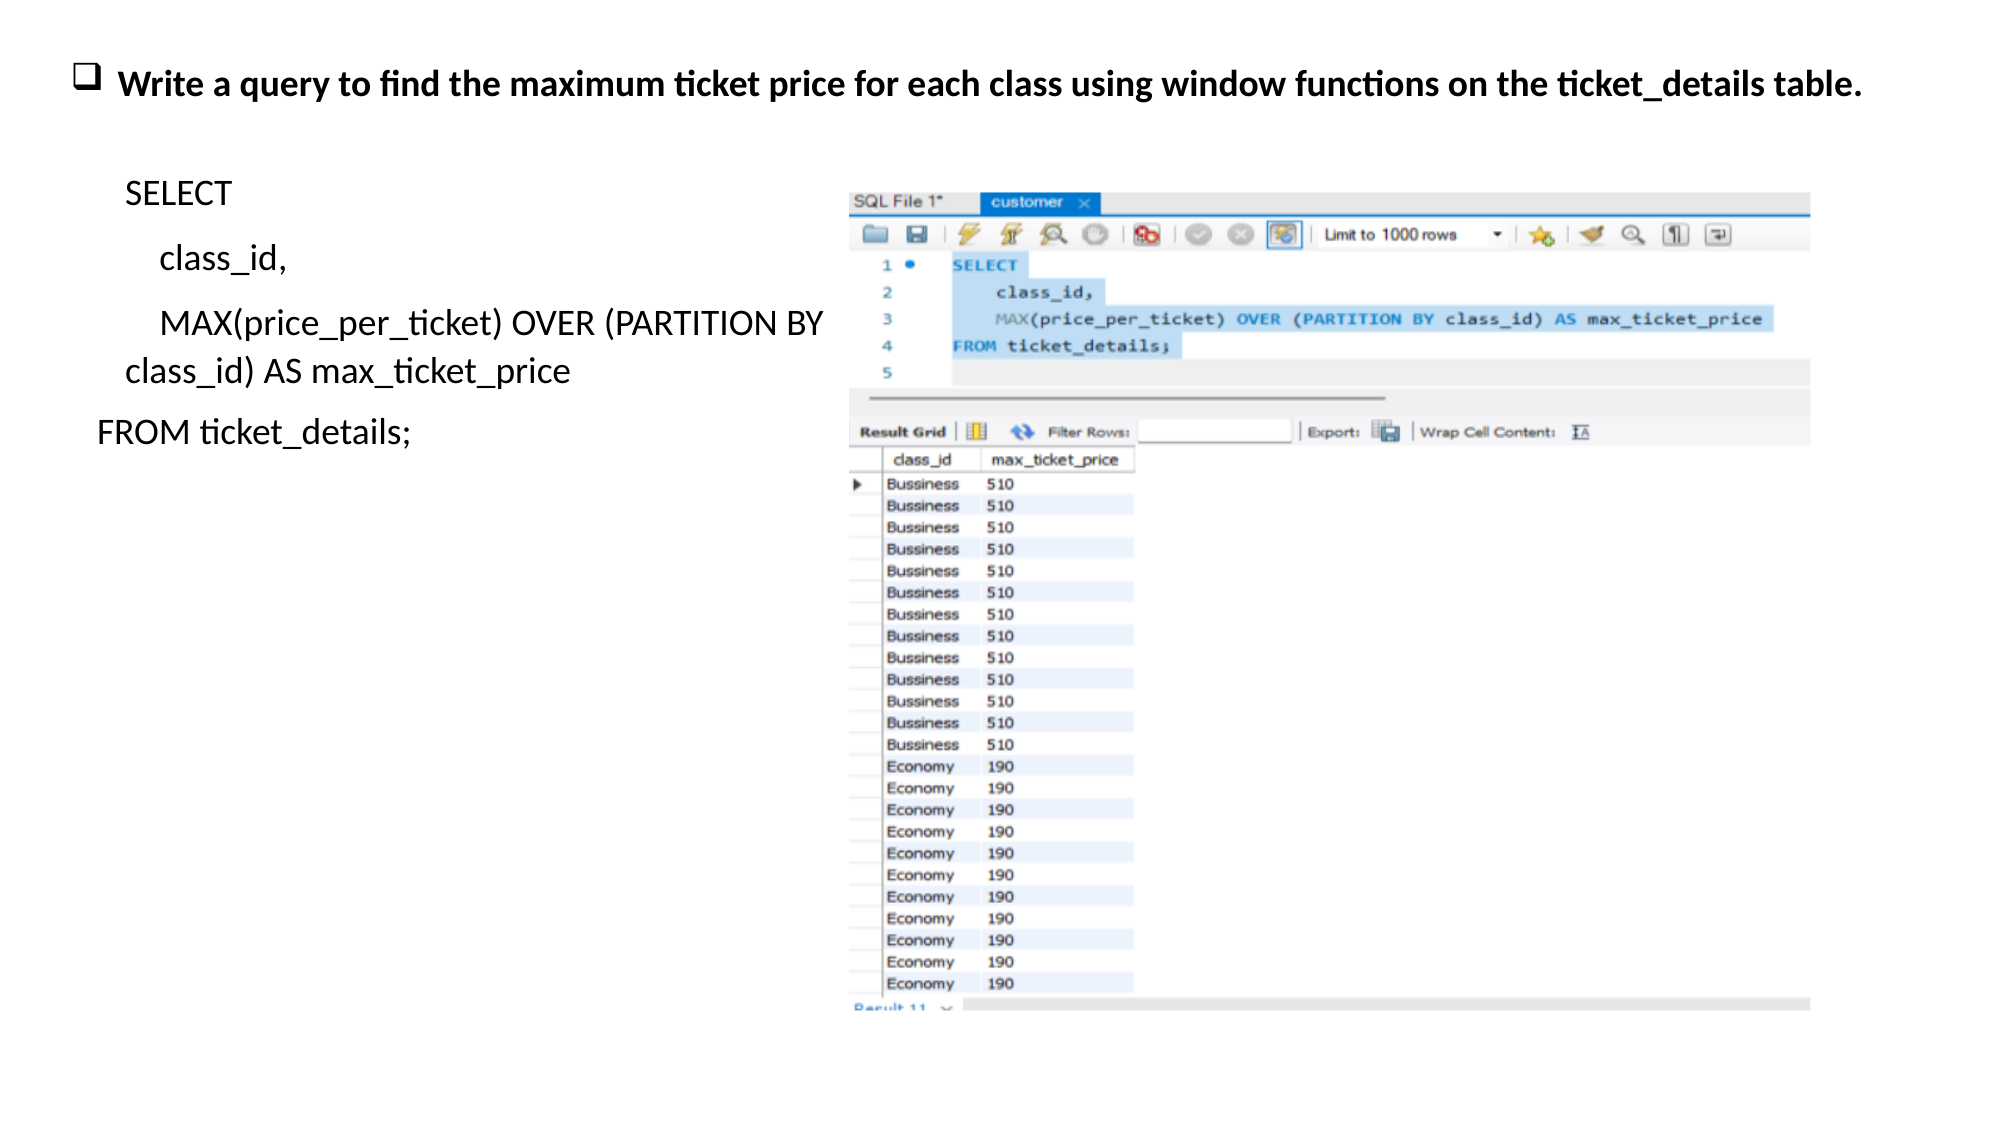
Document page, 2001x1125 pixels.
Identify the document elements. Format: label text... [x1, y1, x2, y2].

text_box SELECT class_id, MAX(price_per_ticket) OVER (PARTITION BY class_id) AS max_ticket_price FROM ticket_details; [82, 157, 850, 460]
picture [849, 191, 1818, 1022]
text_box Write a query to find the maximum ticket price for each class using window functions on the ticket_details table. [55, 51, 1934, 157]
